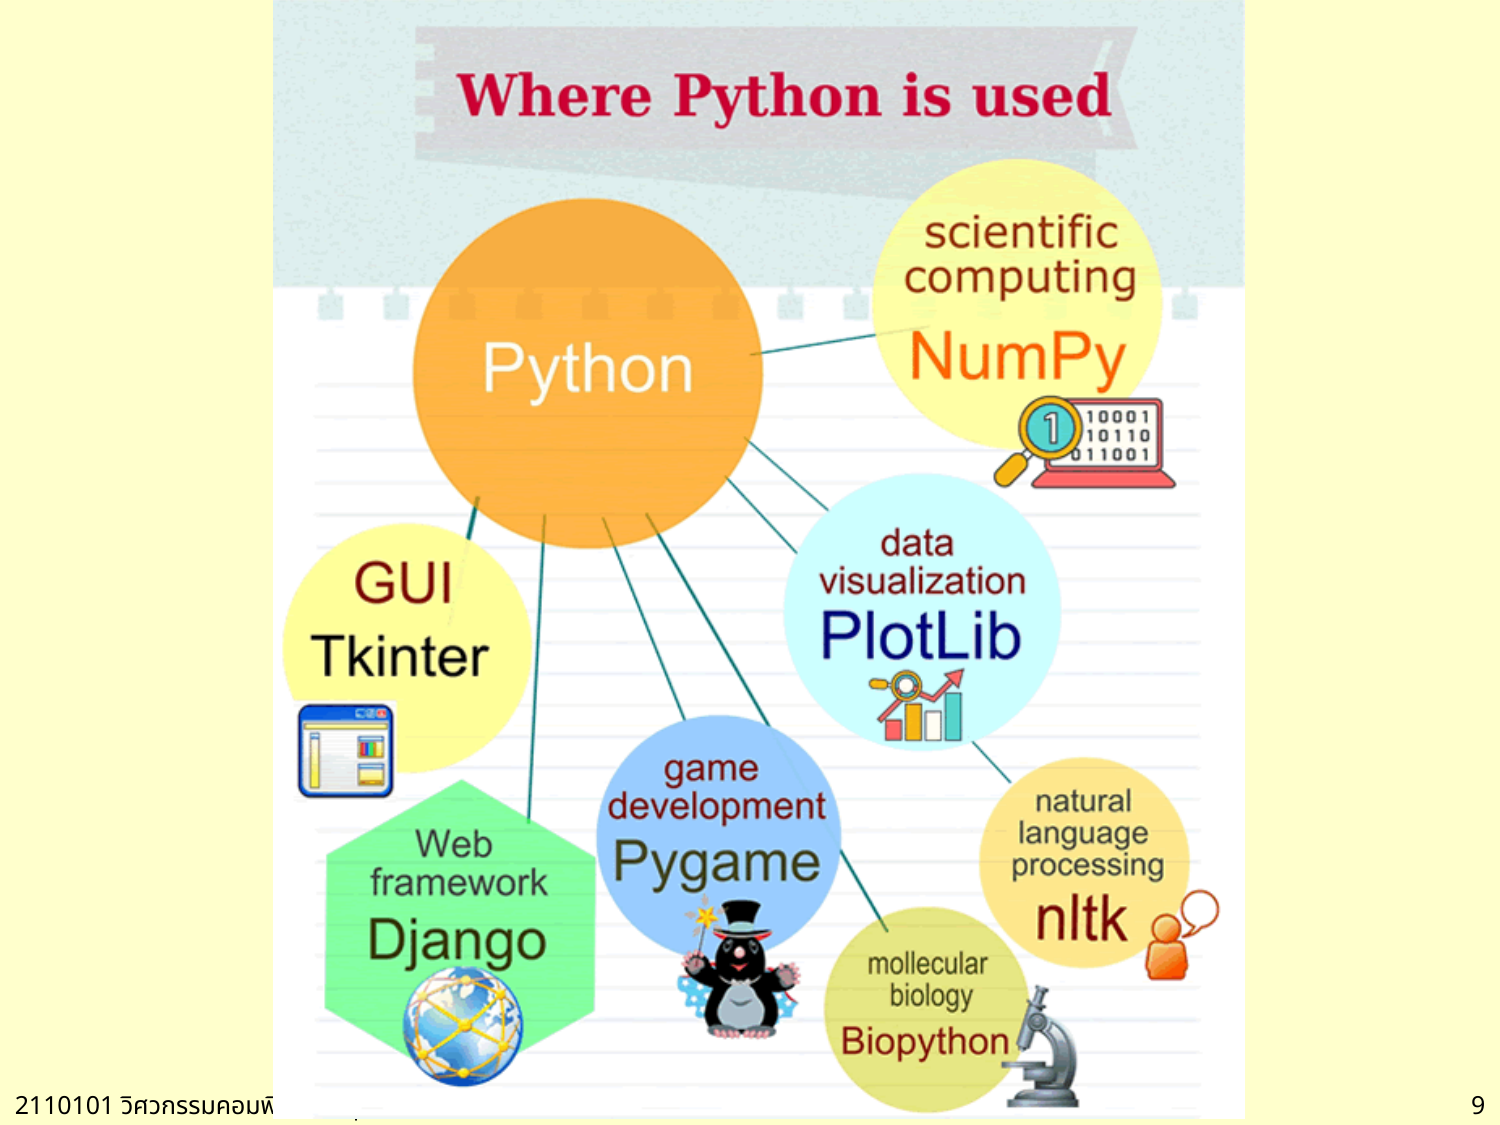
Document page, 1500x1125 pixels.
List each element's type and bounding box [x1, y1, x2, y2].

picture [273, 0, 1245, 1119]
